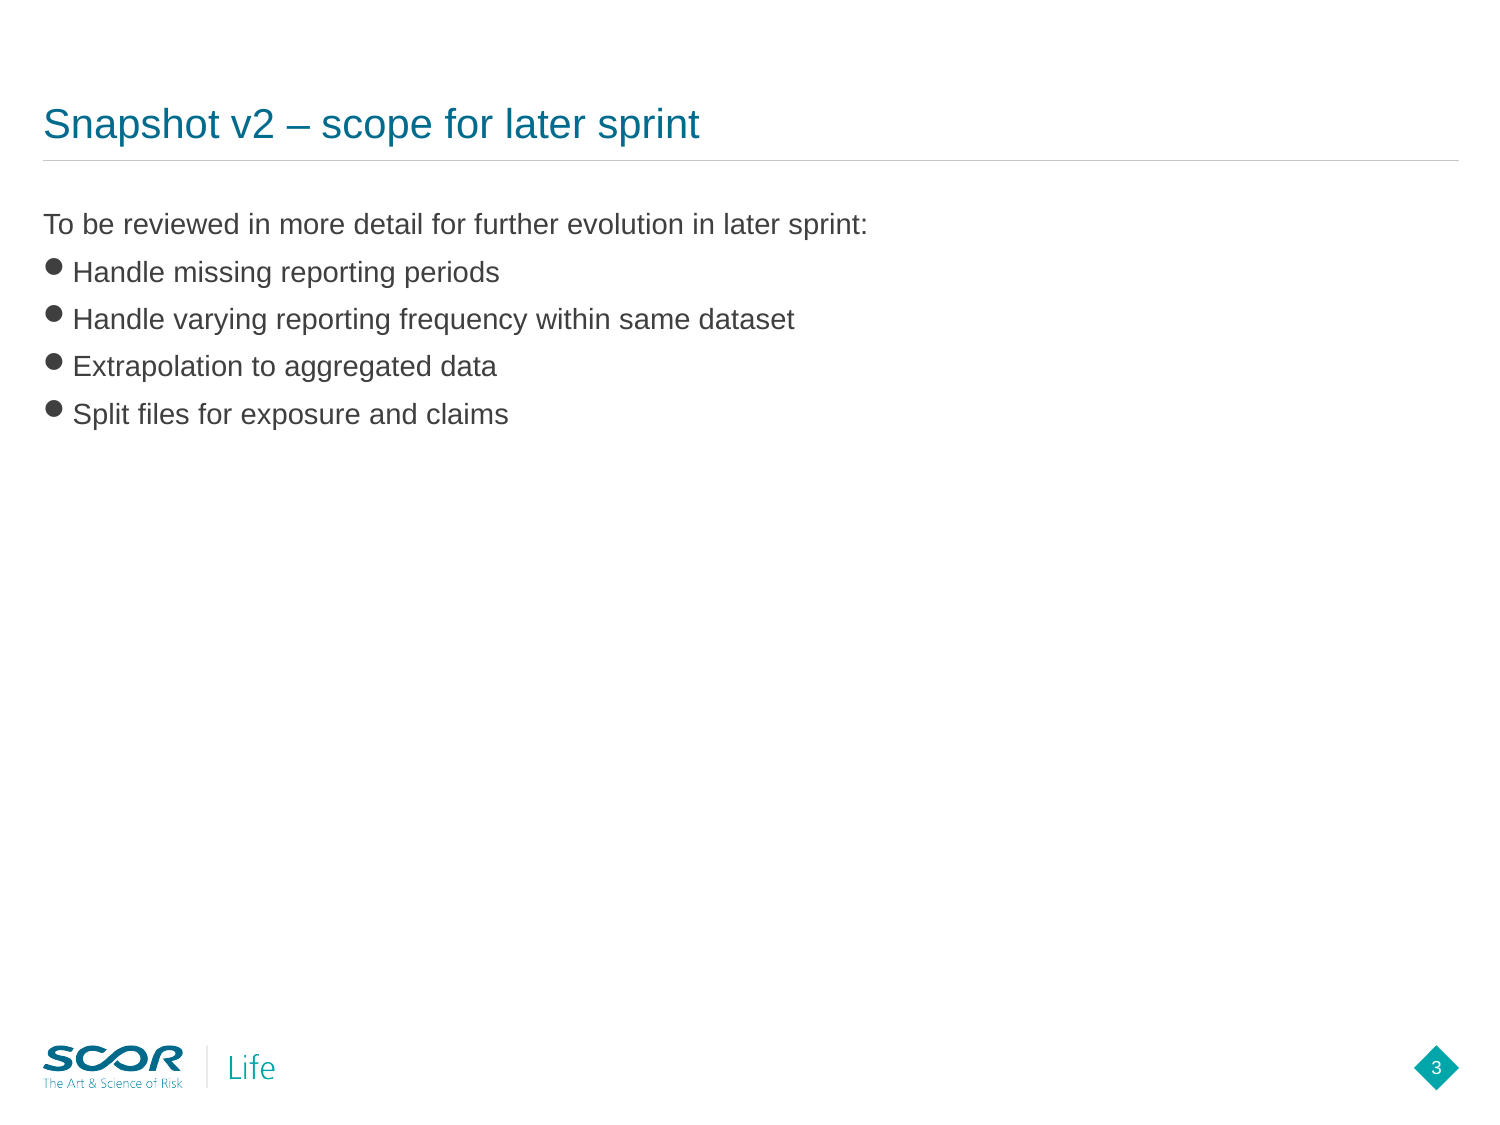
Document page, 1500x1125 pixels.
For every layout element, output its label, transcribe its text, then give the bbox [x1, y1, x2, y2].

list To be reviewed in more detail for further evolution in later sprint: Handle missing reporting periods Handle varying reporting frequency within same dataset Extrapolation to aggregated data Split files for exposure and claims [43, 205, 1461, 998]
picture [29, 1026, 396, 1108]
title Snapshot v2 – scope for later sprint [43, 81, 1459, 148]
